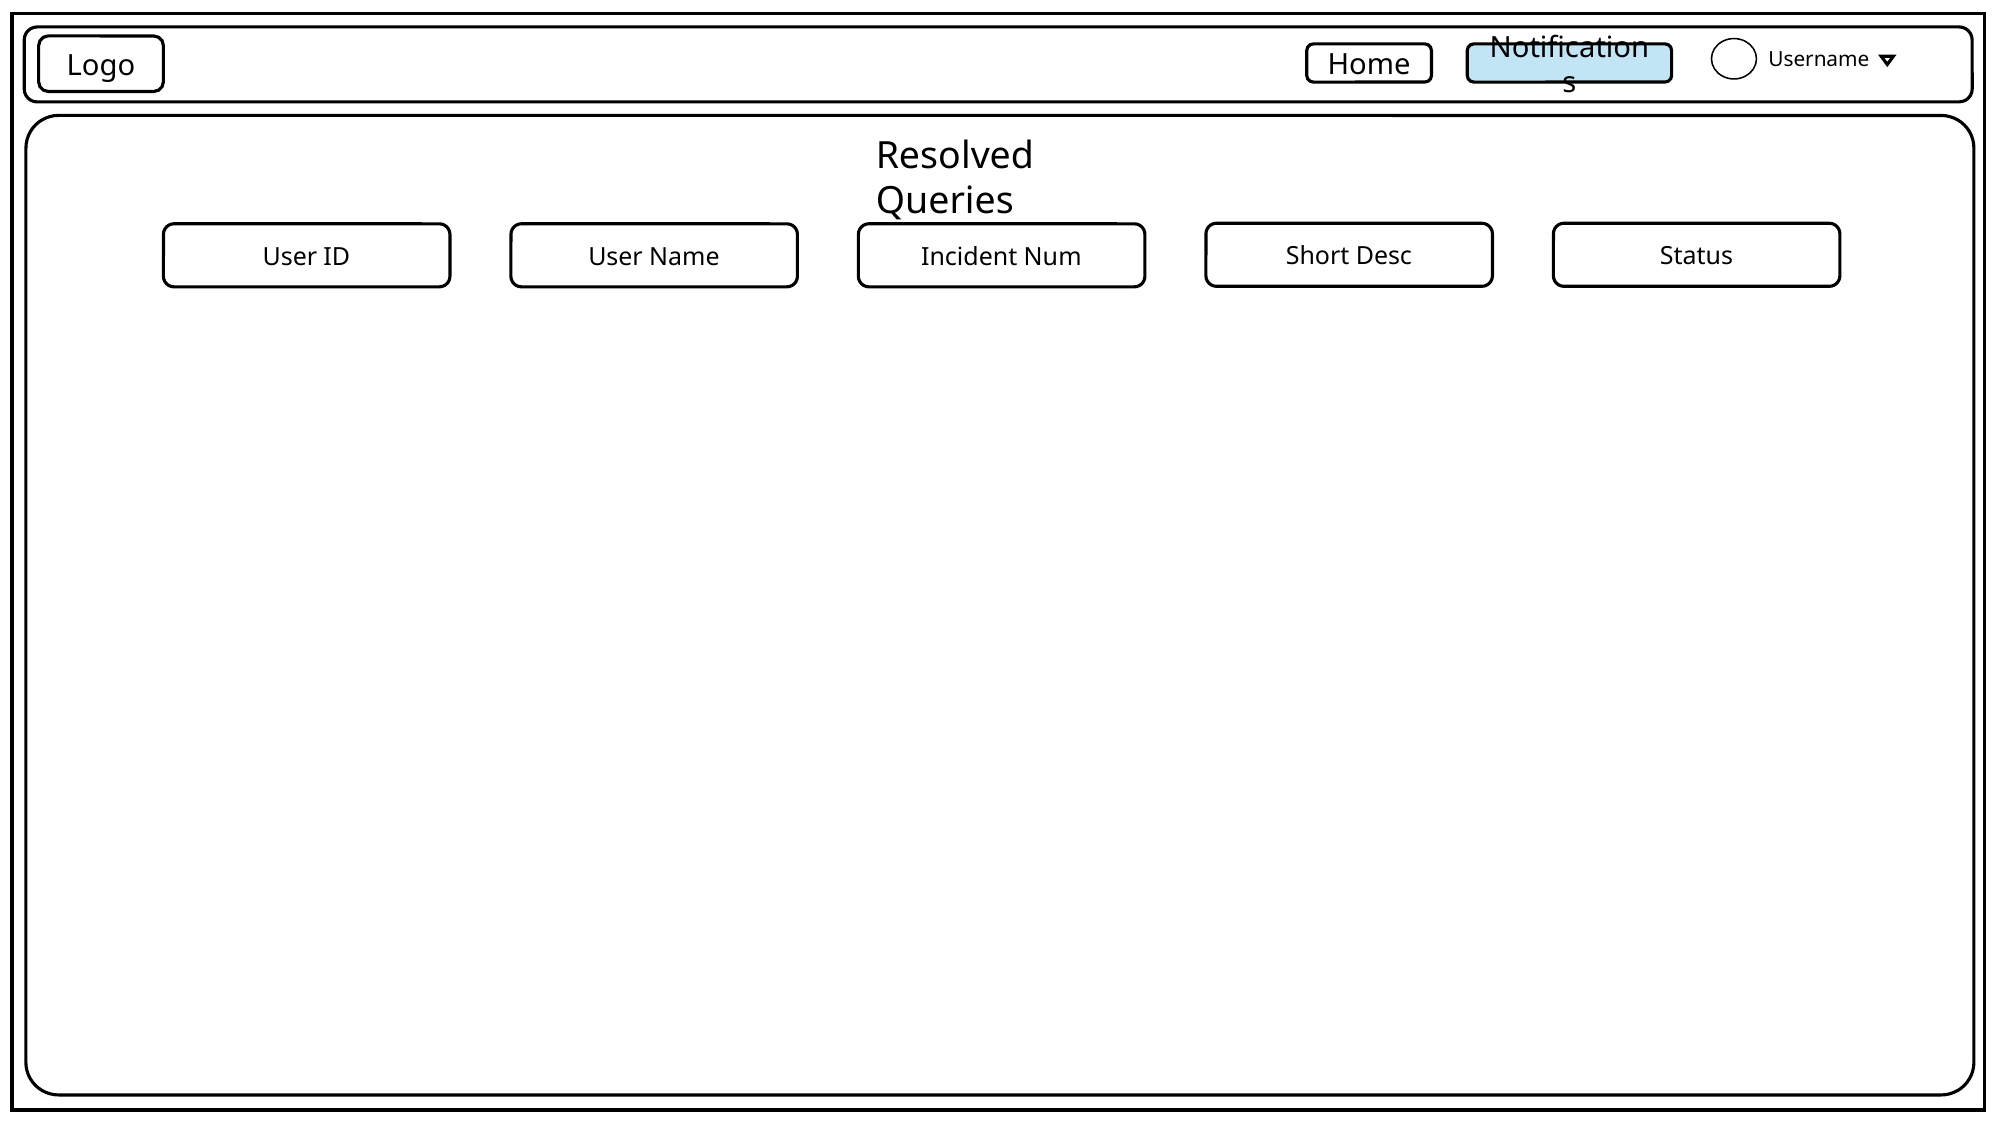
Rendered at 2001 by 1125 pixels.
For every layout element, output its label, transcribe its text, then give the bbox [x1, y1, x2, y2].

text_box [1711, 38, 1753, 79]
text_box Username [1753, 38, 1885, 79]
text_box Resolved Queries [861, 124, 1176, 229]
text_box User ID [161, 222, 452, 289]
text_box Incident Num [856, 225, 1147, 289]
text_box Short Desc [1204, 221, 1495, 288]
text_box Notifications [1465, 42, 1674, 84]
text_box User Name [509, 222, 799, 289]
text_box [10, 12, 1986, 1112]
text_box Home [1305, 42, 1434, 84]
text_box [24, 113, 1976, 1097]
text_box [1878, 54, 1897, 68]
text_box [22, 25, 1974, 104]
text_box Status [1551, 221, 1842, 288]
text_box Logo [37, 34, 165, 94]
